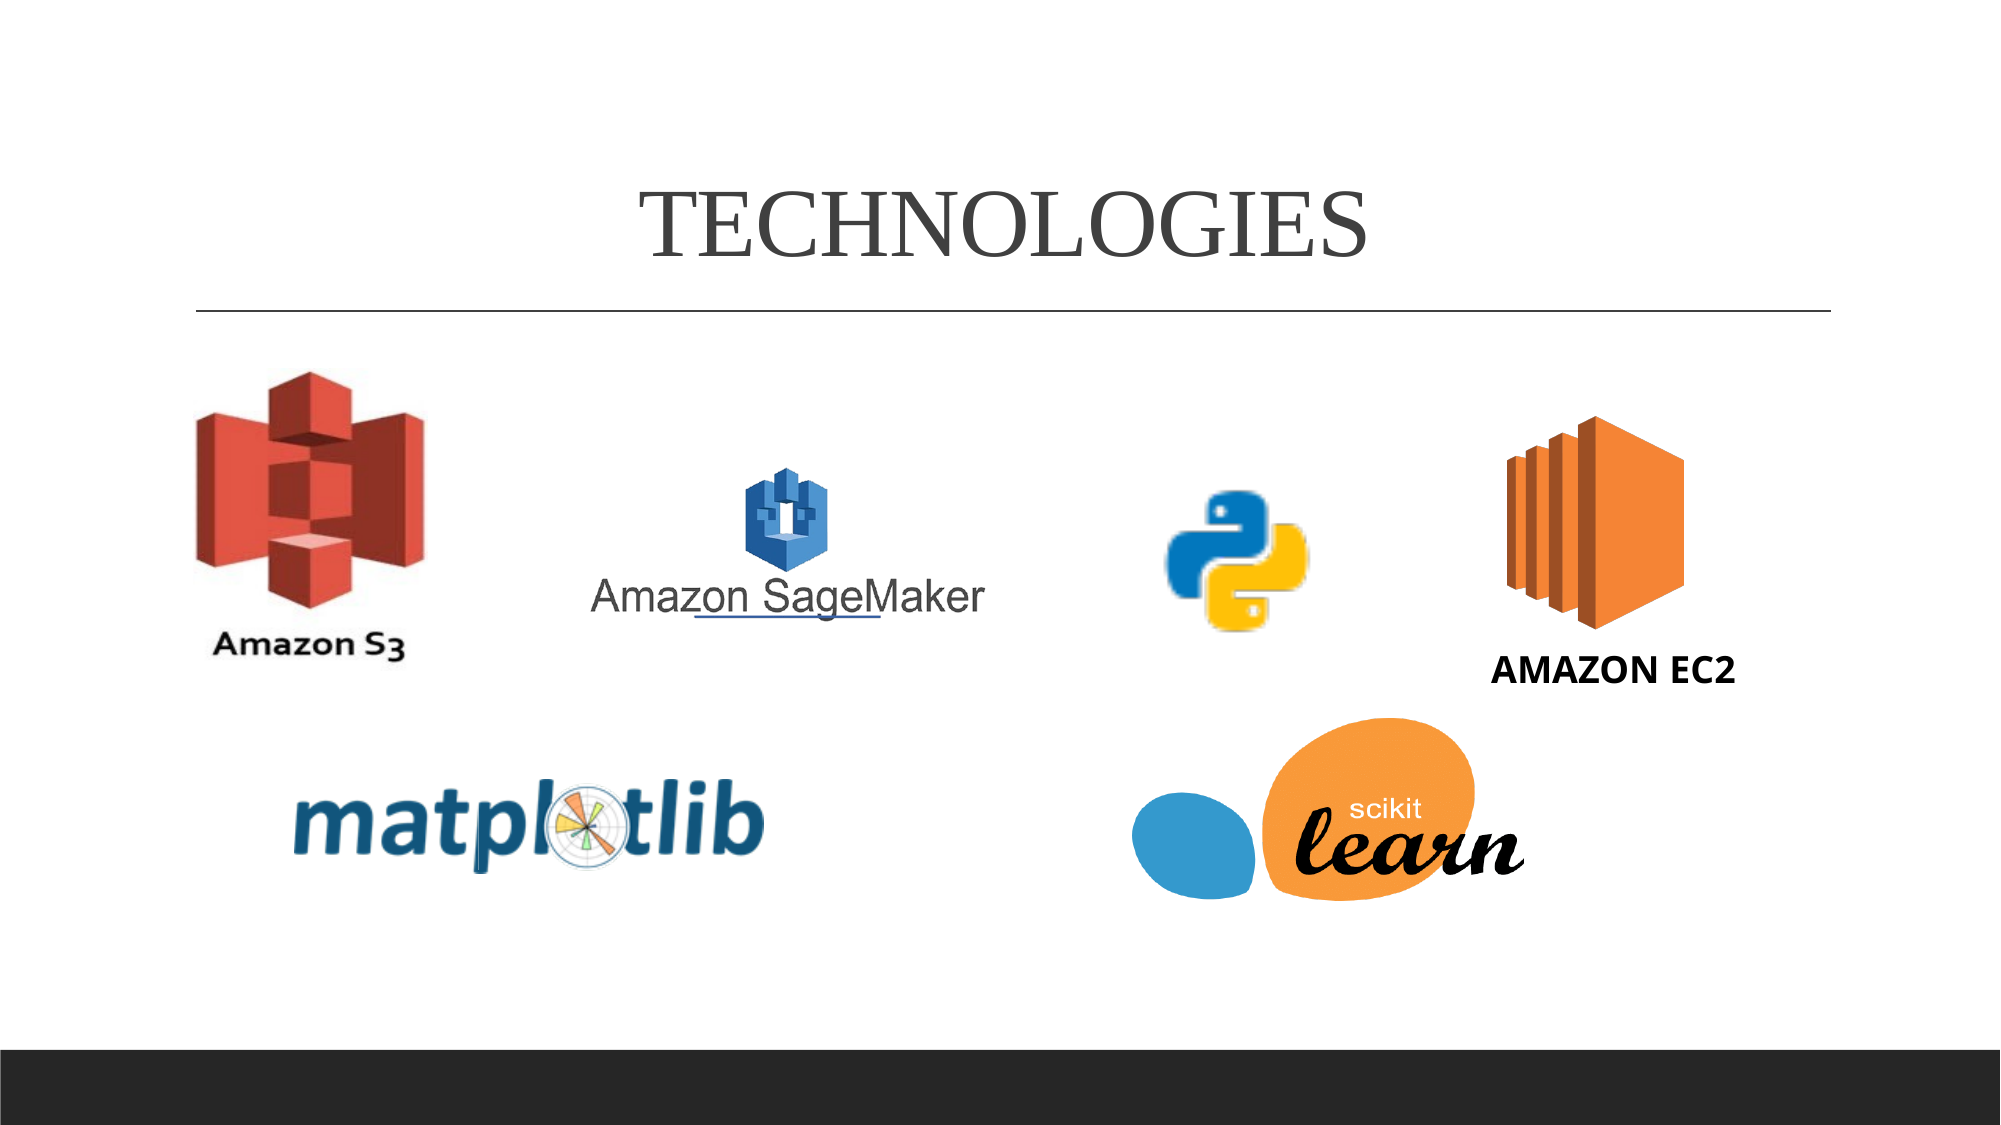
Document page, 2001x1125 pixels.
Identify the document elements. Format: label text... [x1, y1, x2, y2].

picture [294, 779, 764, 875]
title TECHNOLOGIES [180, 47, 1830, 285]
text_box AMAZON EC2 [1531, 639, 1751, 699]
picture [1132, 473, 1525, 979]
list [192, 368, 428, 671]
picture [520, 422, 1053, 671]
picture [1506, 415, 1685, 631]
